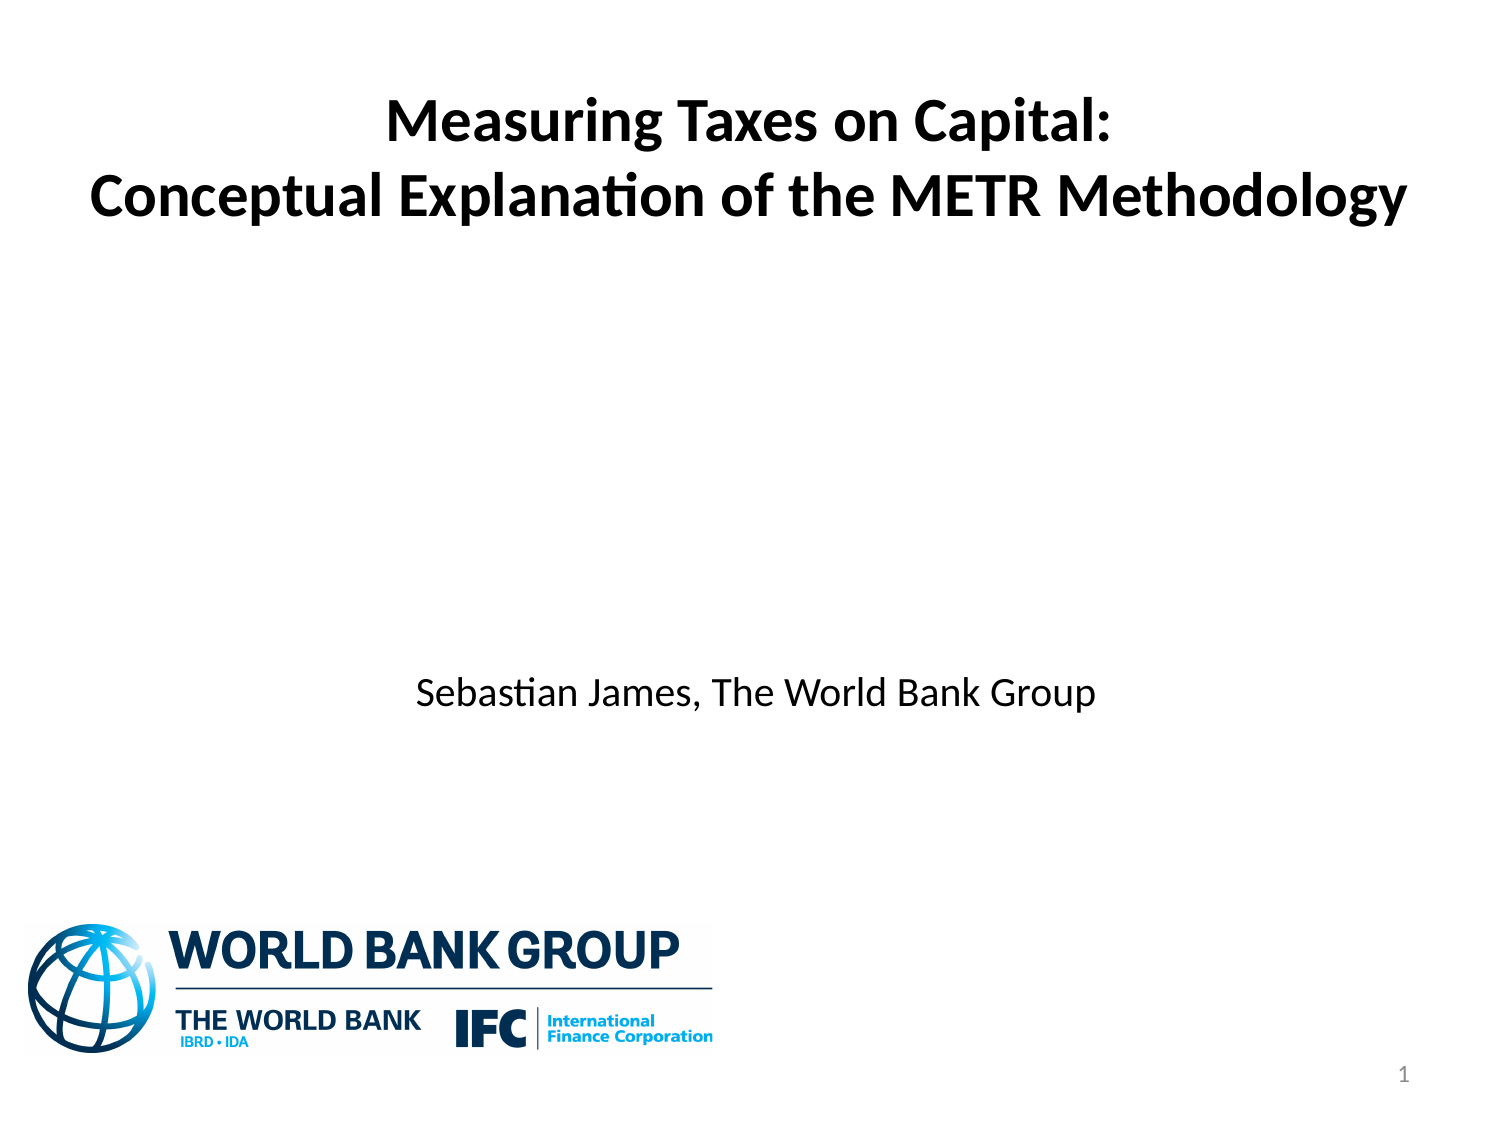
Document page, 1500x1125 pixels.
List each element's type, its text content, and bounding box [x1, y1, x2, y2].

picture [24, 922, 713, 1057]
slide_number 1 [1074, 1042, 1425, 1103]
list Sebastian James, The World Bank Group [75, 462, 1438, 1088]
title Measuring Taxes on Capital: Conceptual Explanation of the METR Methodology [75, 45, 1425, 263]
